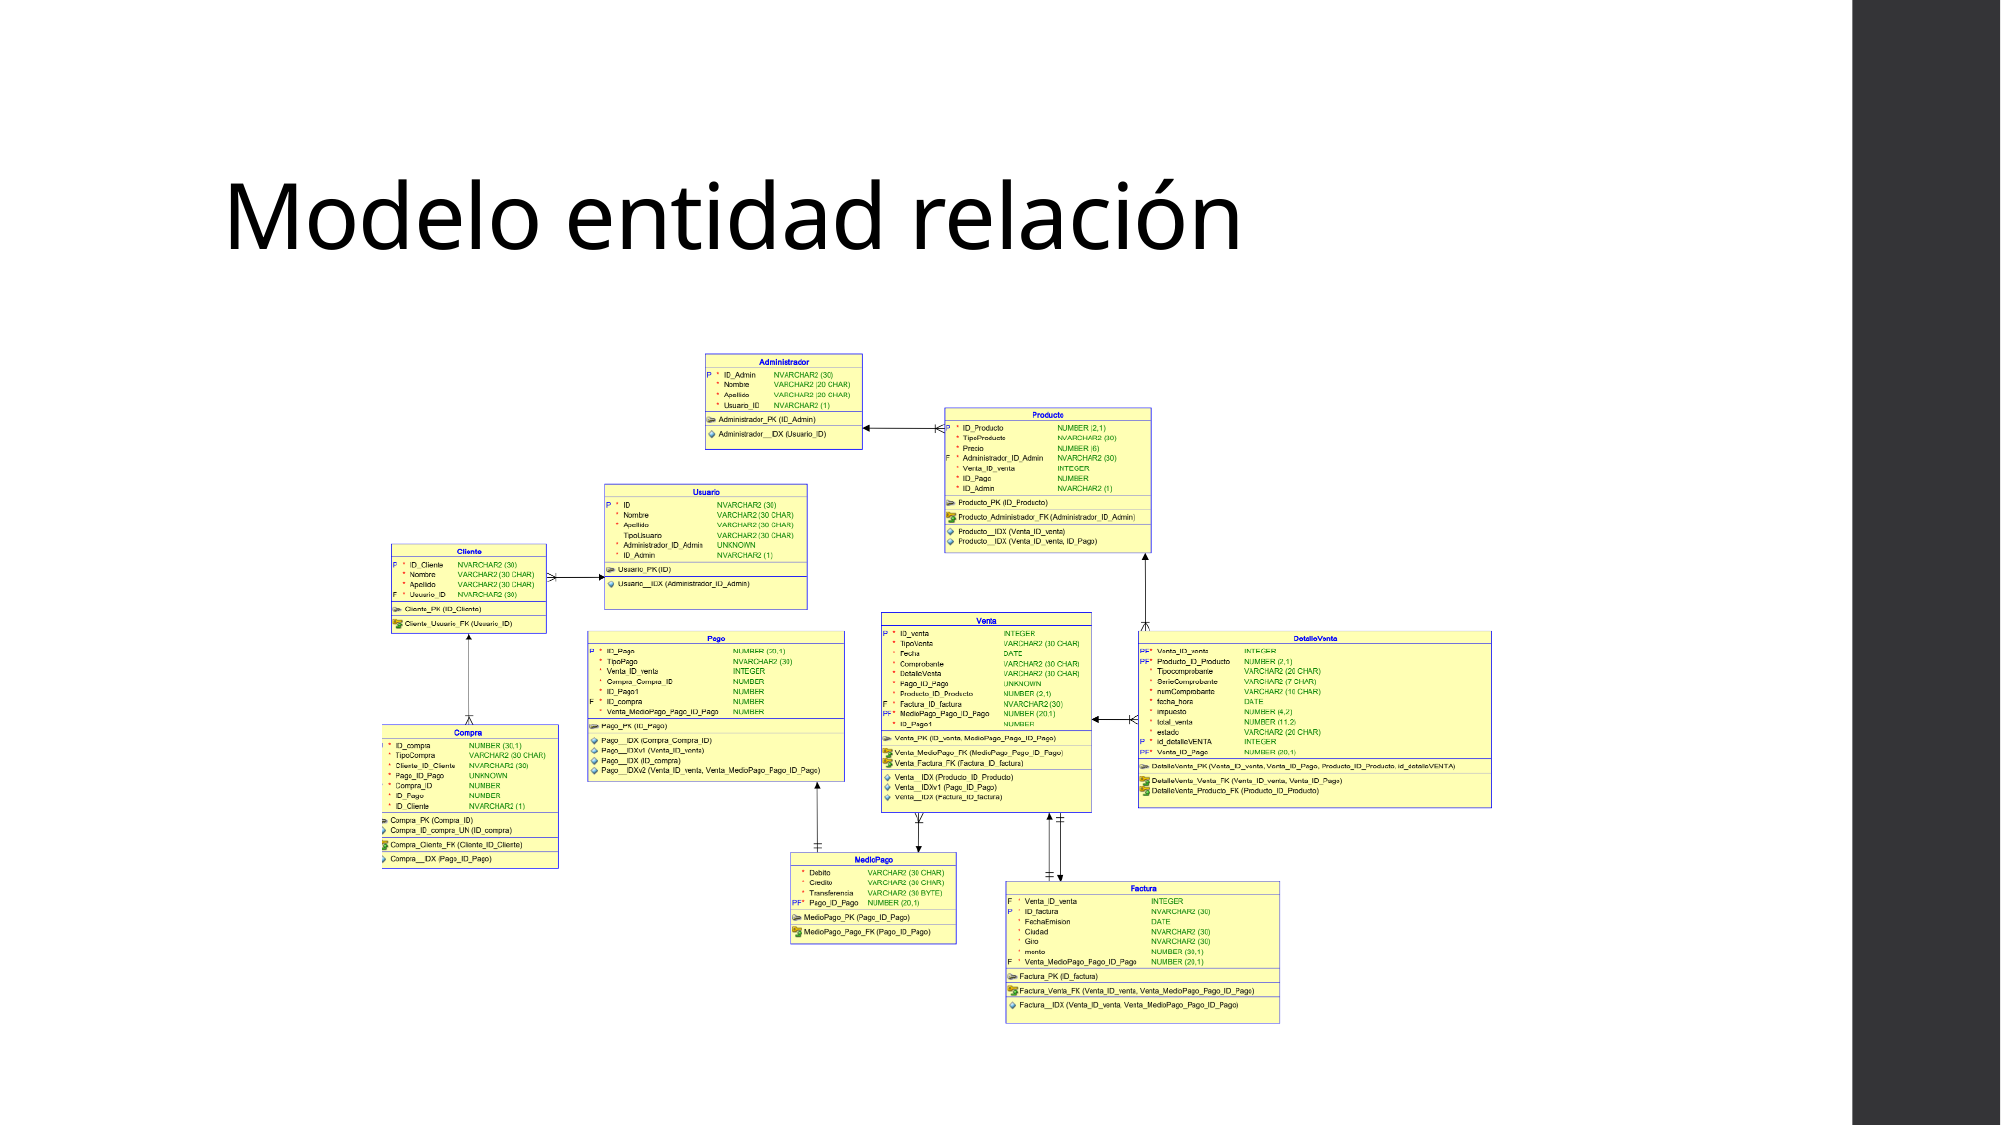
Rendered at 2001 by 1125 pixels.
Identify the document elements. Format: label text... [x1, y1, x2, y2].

title Modelo entidad relación [206, 60, 1797, 278]
picture [382, 309, 1497, 1025]
